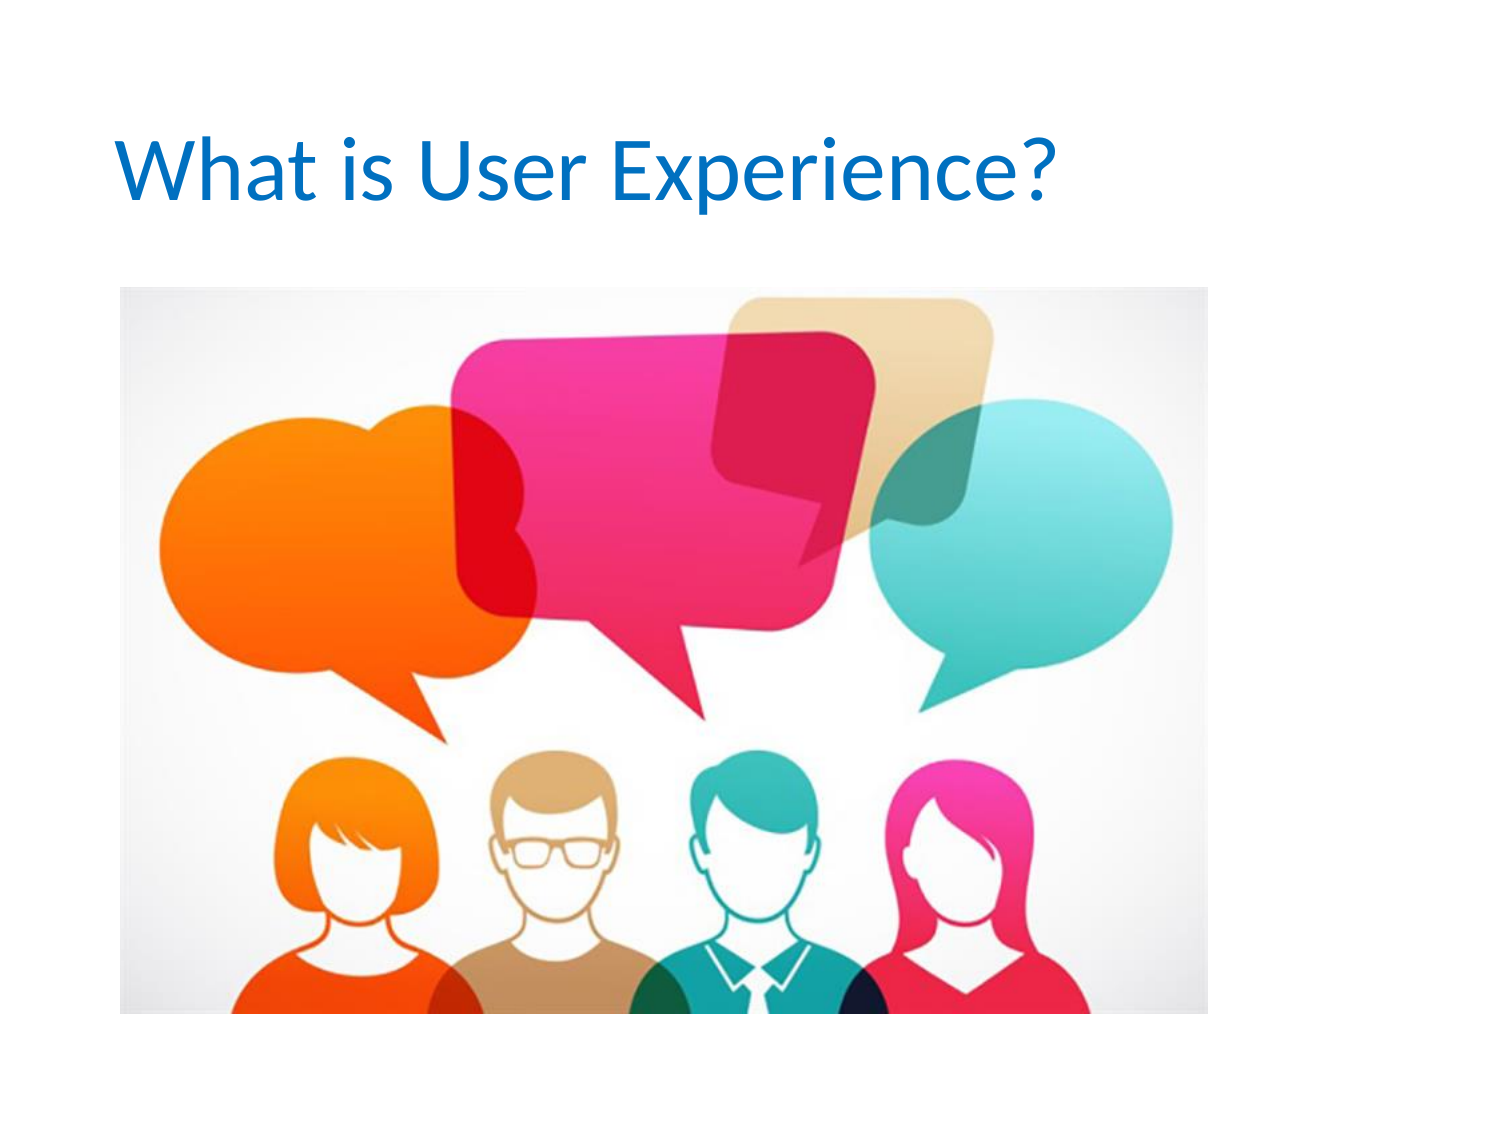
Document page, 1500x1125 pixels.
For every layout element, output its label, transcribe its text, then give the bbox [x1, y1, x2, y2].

text_box What is User Experience? [99, 70, 1450, 258]
picture [120, 287, 1209, 1014]
